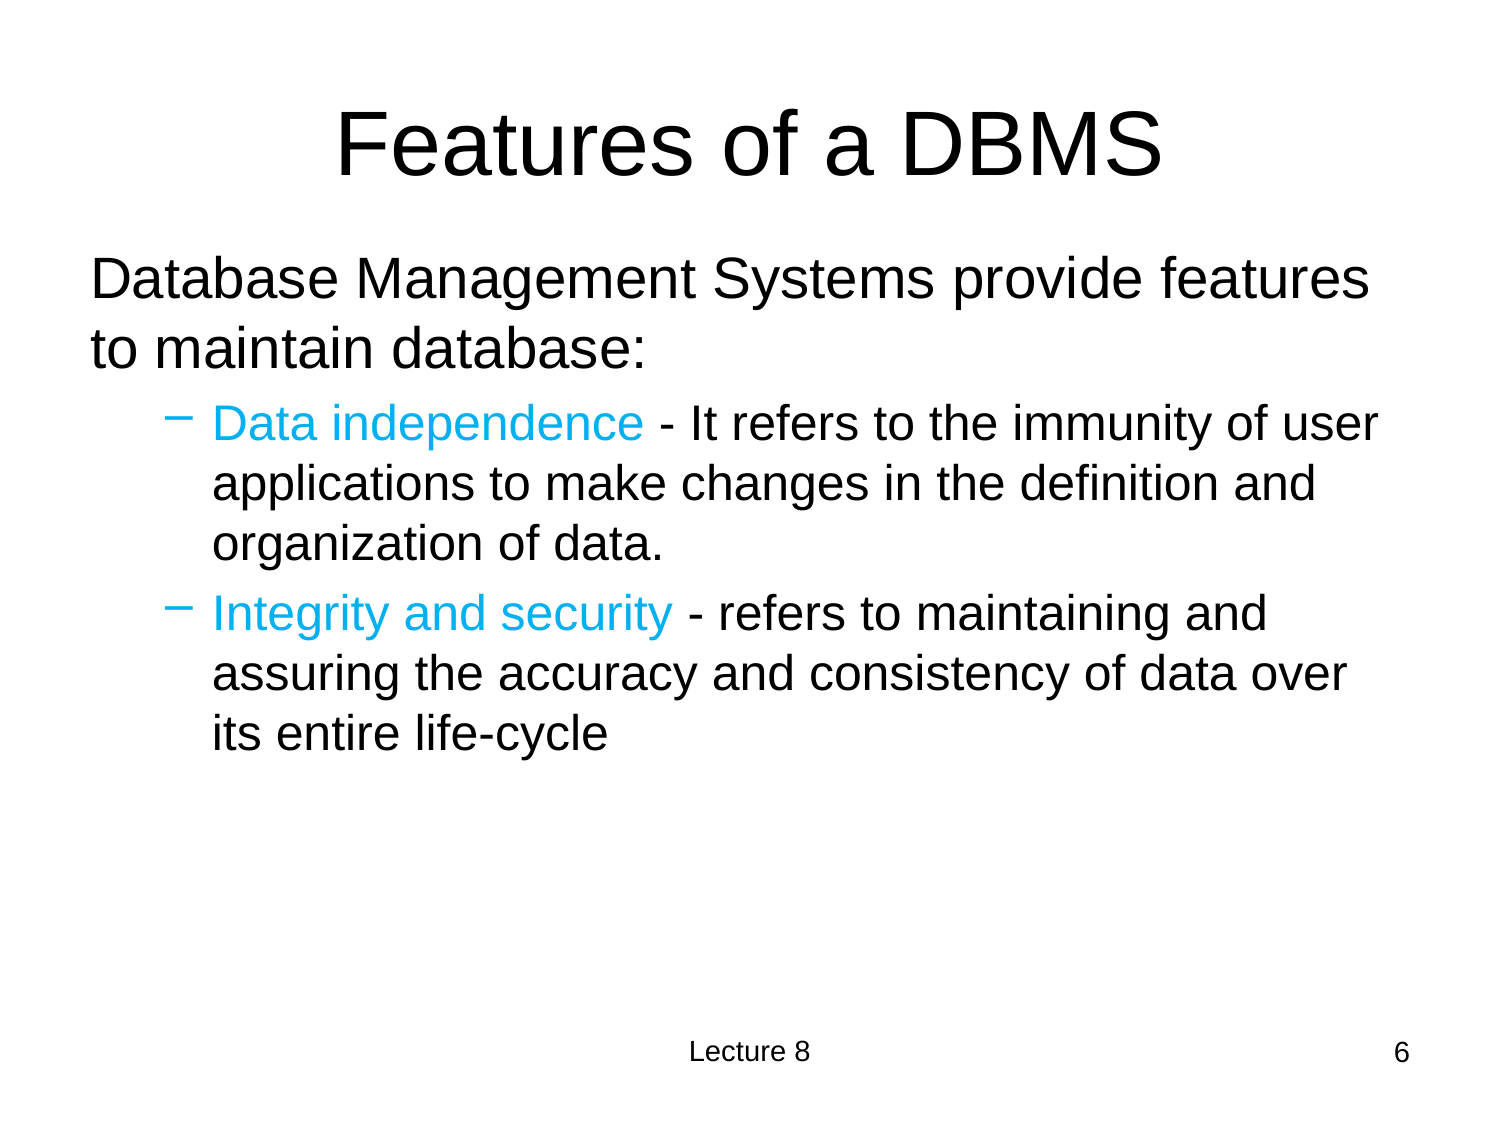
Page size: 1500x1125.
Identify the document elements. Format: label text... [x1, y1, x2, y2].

title Features of a DBMS [74, 44, 1426, 232]
list Database Management Systems provide features to maintain database: Data independence - It refers to the immunity of user applications to make changes in the definition and organization of data. Integrity and security - refers to maintaining and assuring the accuracy and consistency of data over its entire life-cycle [74, 232, 1426, 976]
footer Lecture 8 [512, 1024, 988, 1103]
slide_number 6 [1074, 1026, 1425, 1105]
